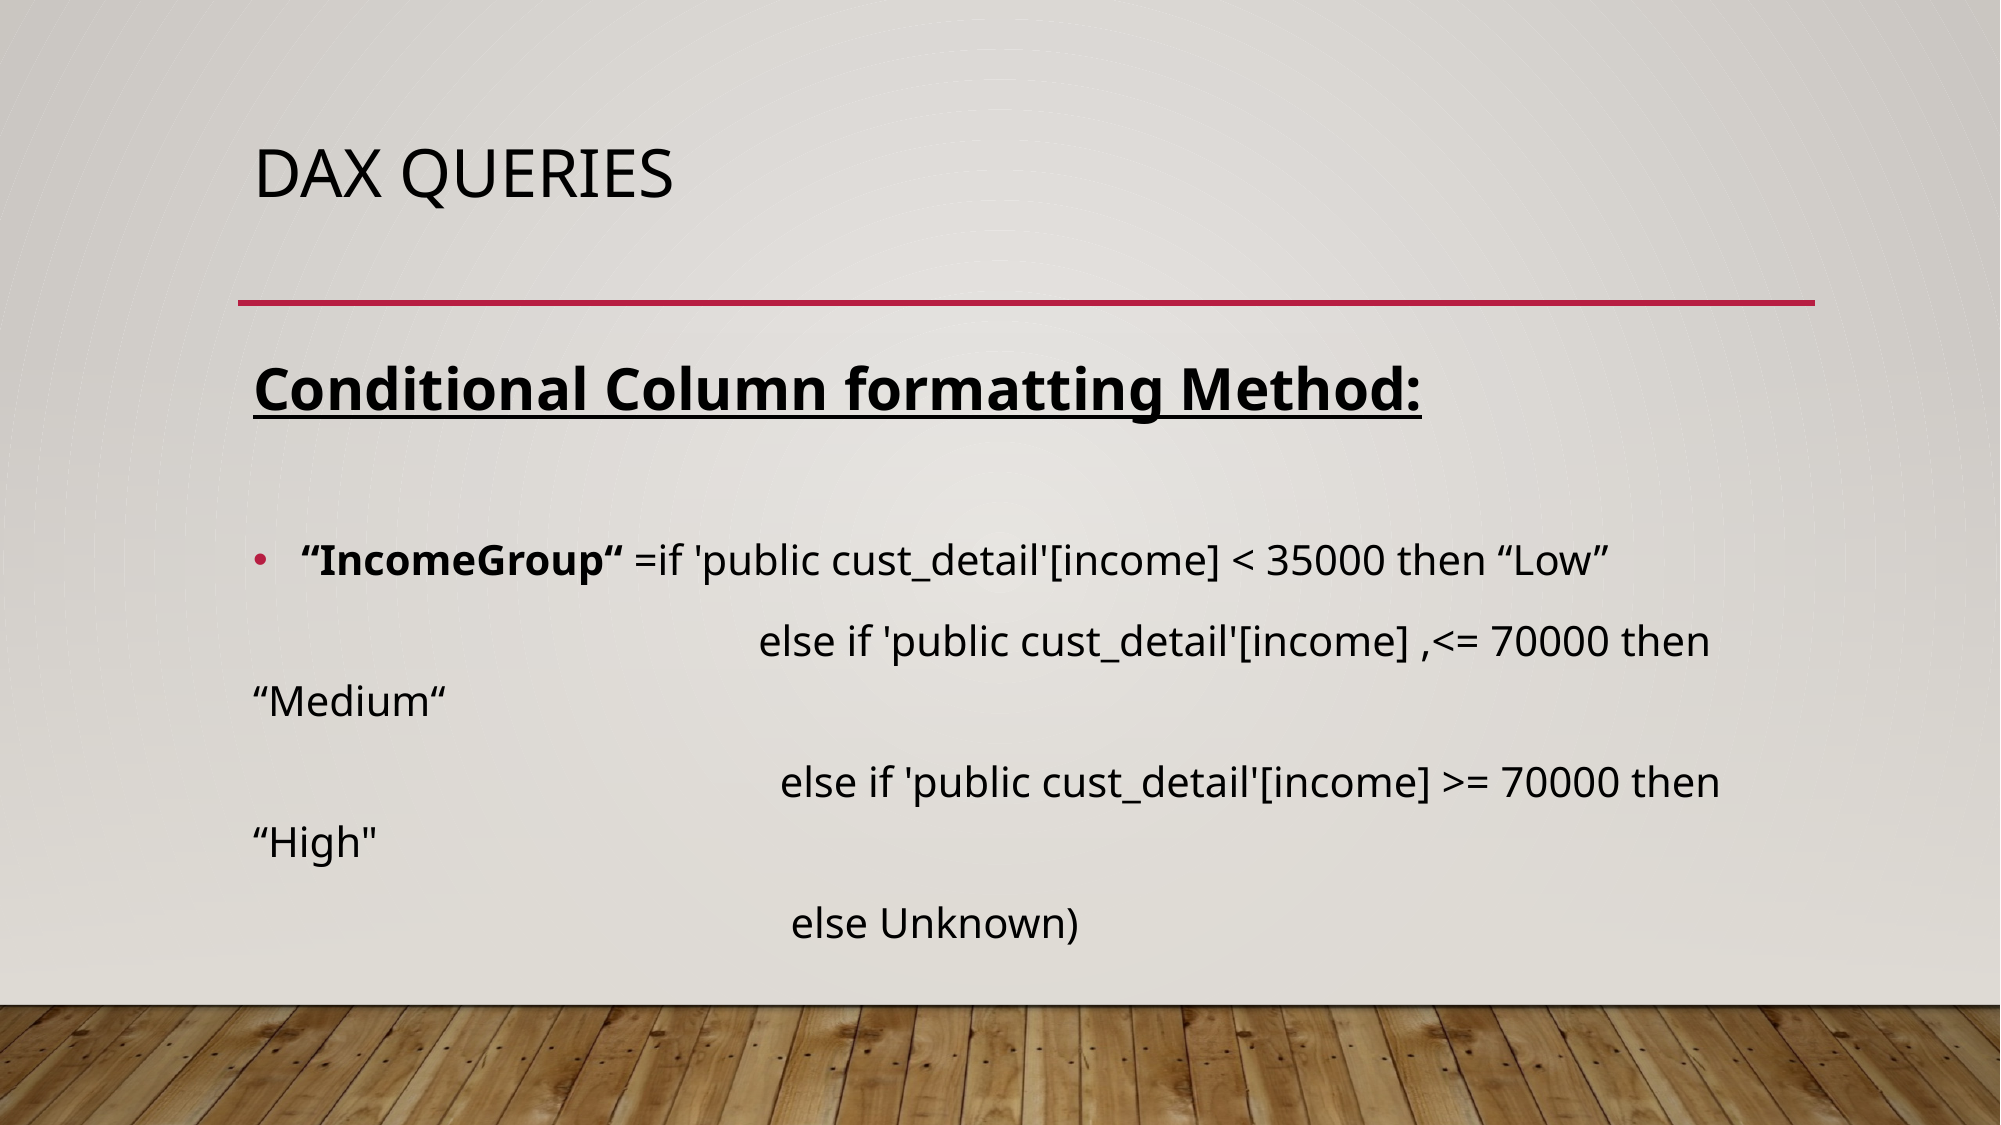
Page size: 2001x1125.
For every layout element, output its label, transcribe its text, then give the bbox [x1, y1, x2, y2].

title DAX Queries [238, 131, 1814, 305]
picture [0, 1005, 2000, 1125]
list Conditional Column formatting Method: “IncomeGroup“ =if 'public cust_detail'[income] < 35000 then “Low” else if 'public cust_detail'[income] ,<= 70000 then “Medium“ else if 'public cust_detail'[income] >= 70000 then “High" else Unknown) [238, 330, 1841, 897]
